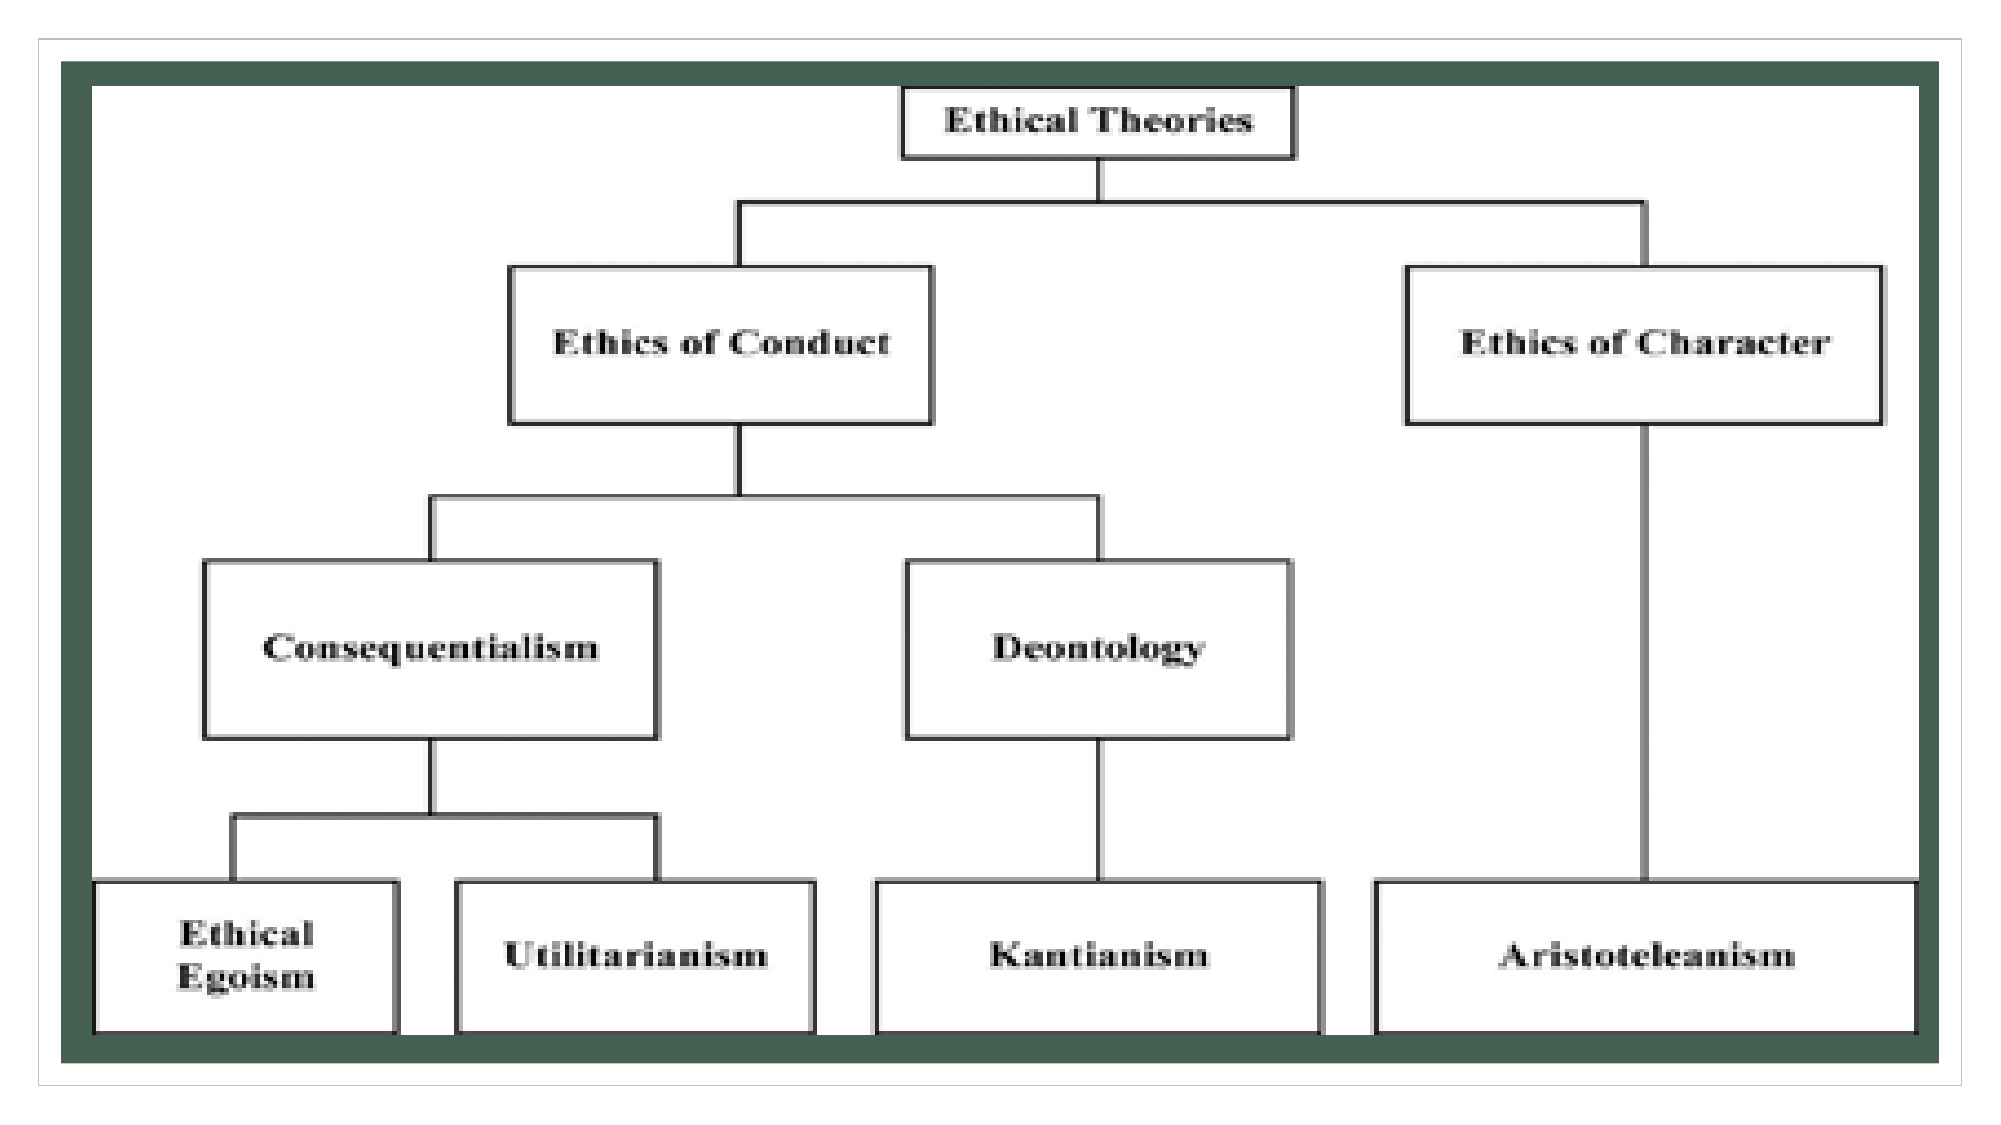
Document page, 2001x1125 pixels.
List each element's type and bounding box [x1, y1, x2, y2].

picture [92, 86, 1919, 1035]
